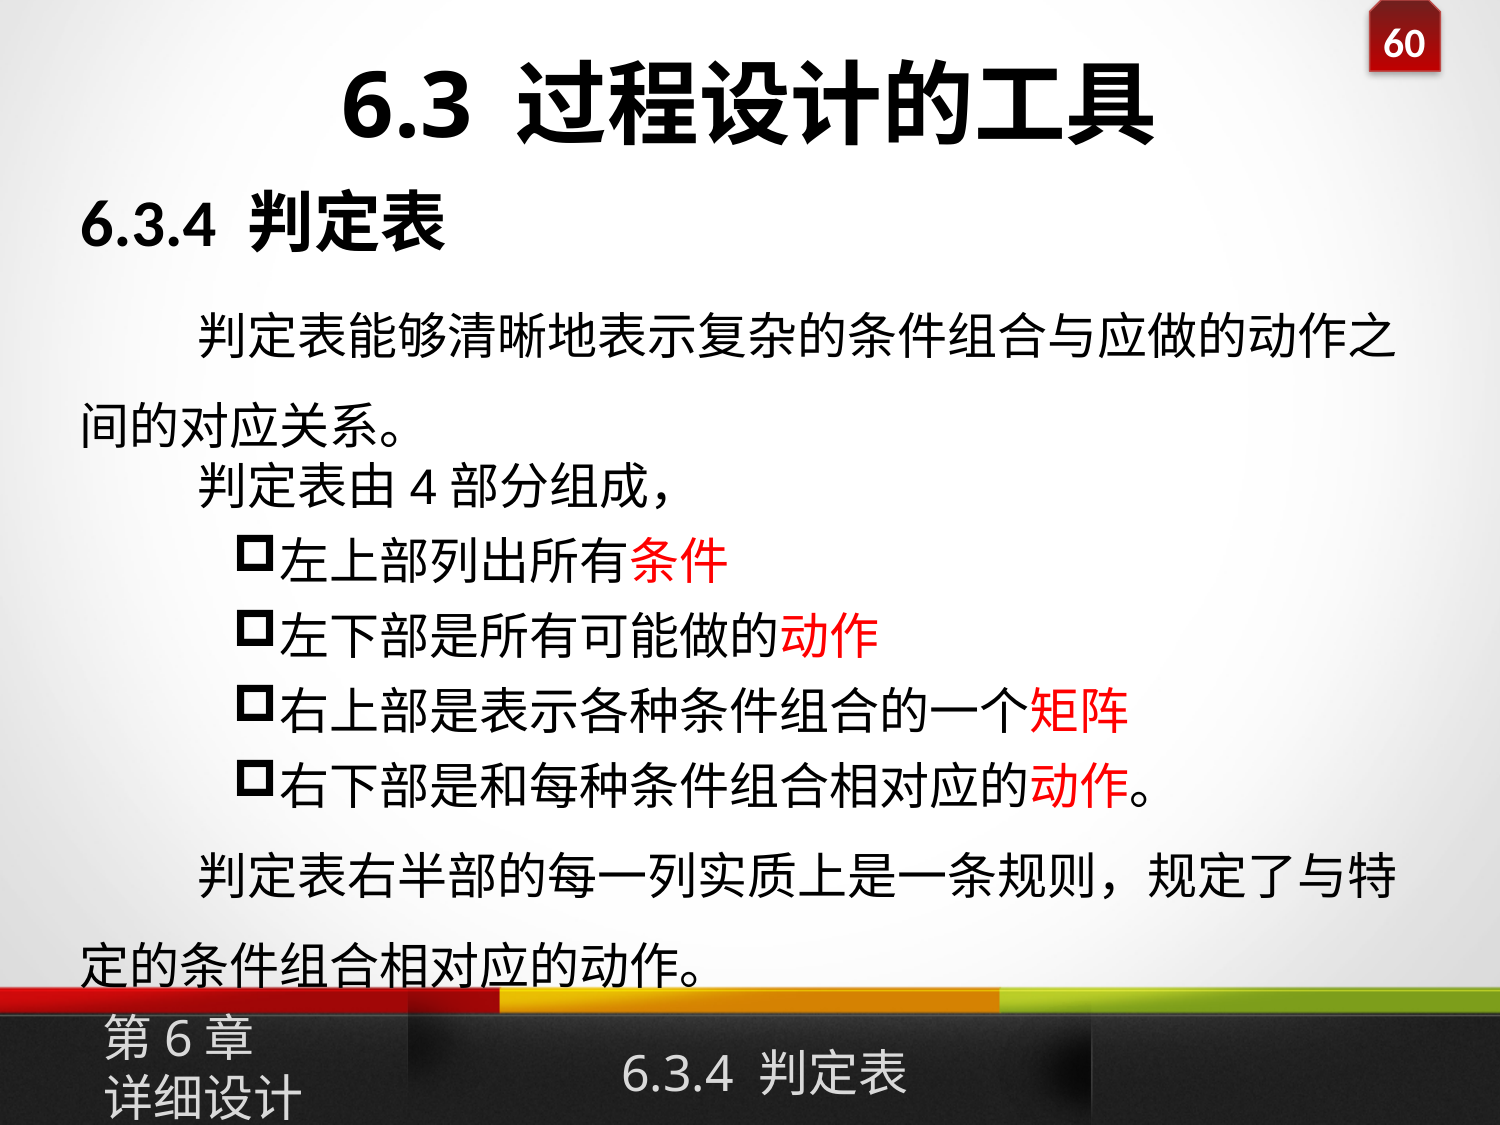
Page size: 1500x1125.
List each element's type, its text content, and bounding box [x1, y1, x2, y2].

list 6.3.4 判定表 [64, 172, 1415, 267]
title 6.3 过程设计的工具 [75, 7, 1425, 195]
text_box 第6章 详细设计 [0, 1027, 408, 1106]
picture [0, 0, 1500, 1125]
text_box 6.3.4 判定表 [458, 1032, 1073, 1111]
text_box 判定表能够清晰地表示复杂的条件组合与应做的动作之间的对应关系。 判定表由4部分组成， 左上部列出所有条件 左下部是所有可能做的动作 右上部是表示各种条件组合的一个矩阵 右下部是和每种条件组合相对应的动作。 判定表右半部的每一列实质上是一条规则，规定了与特定的条件组合相对应的动作。 [64, 267, 1415, 1002]
